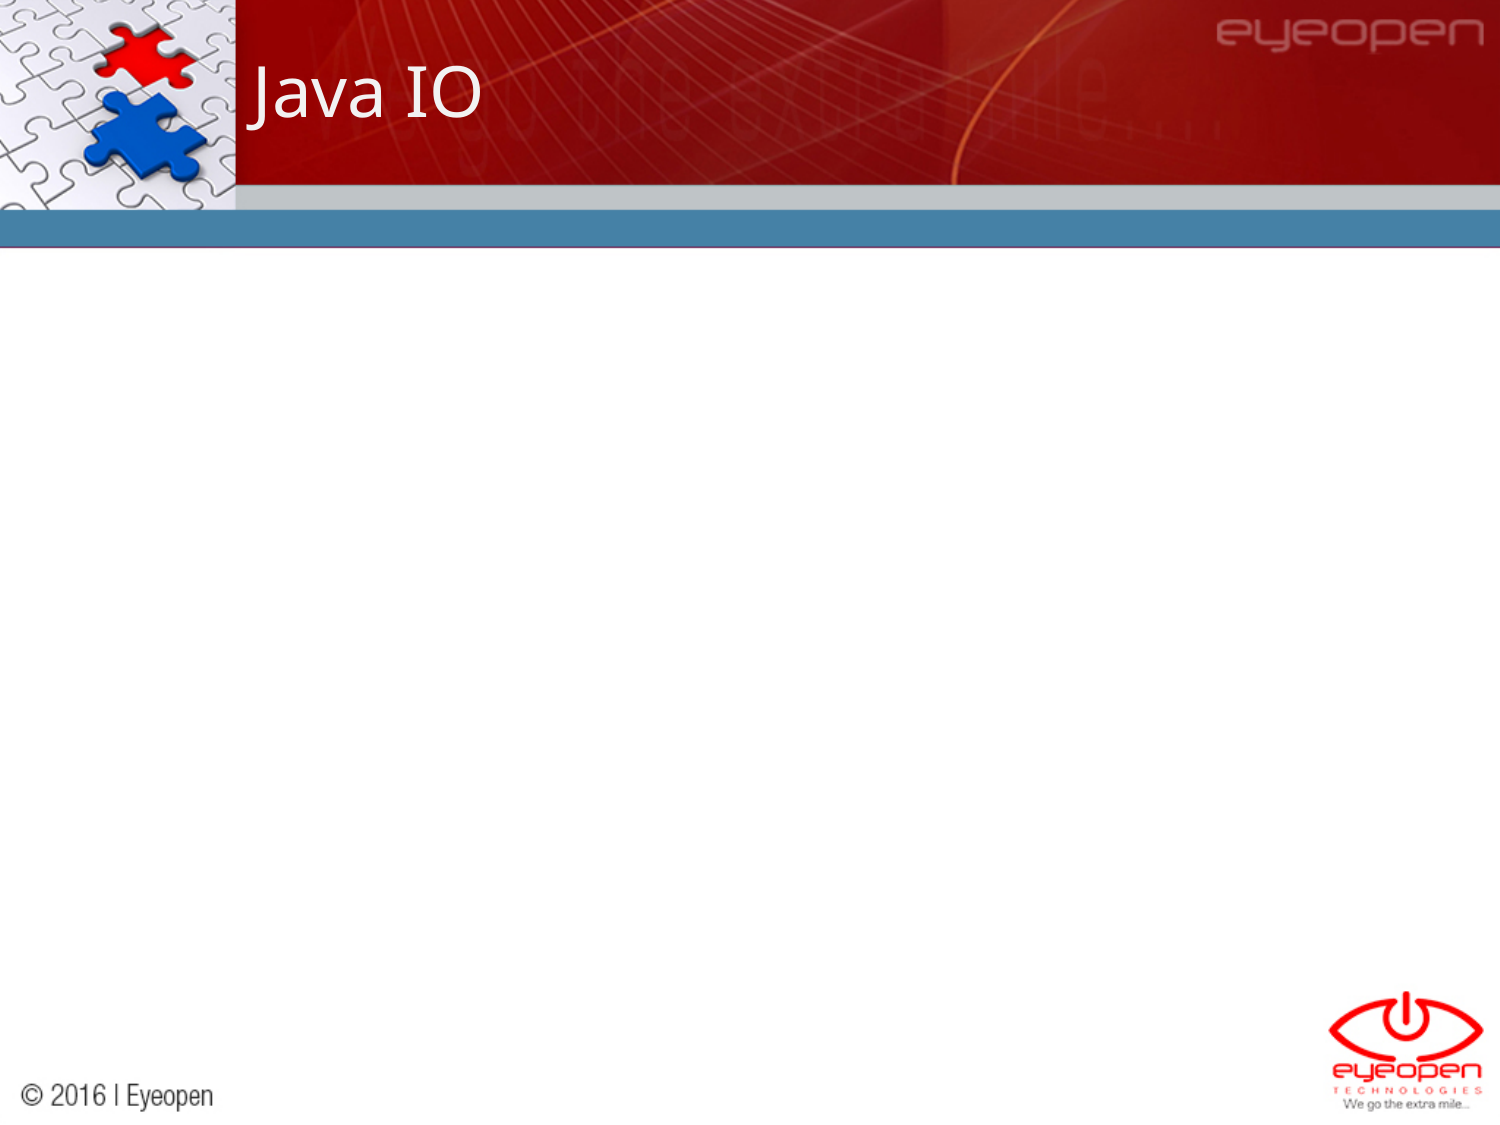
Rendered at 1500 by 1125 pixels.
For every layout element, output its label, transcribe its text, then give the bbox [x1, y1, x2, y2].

title Java IO [237, 2, 1500, 188]
picture [0, 0, 1500, 1125]
